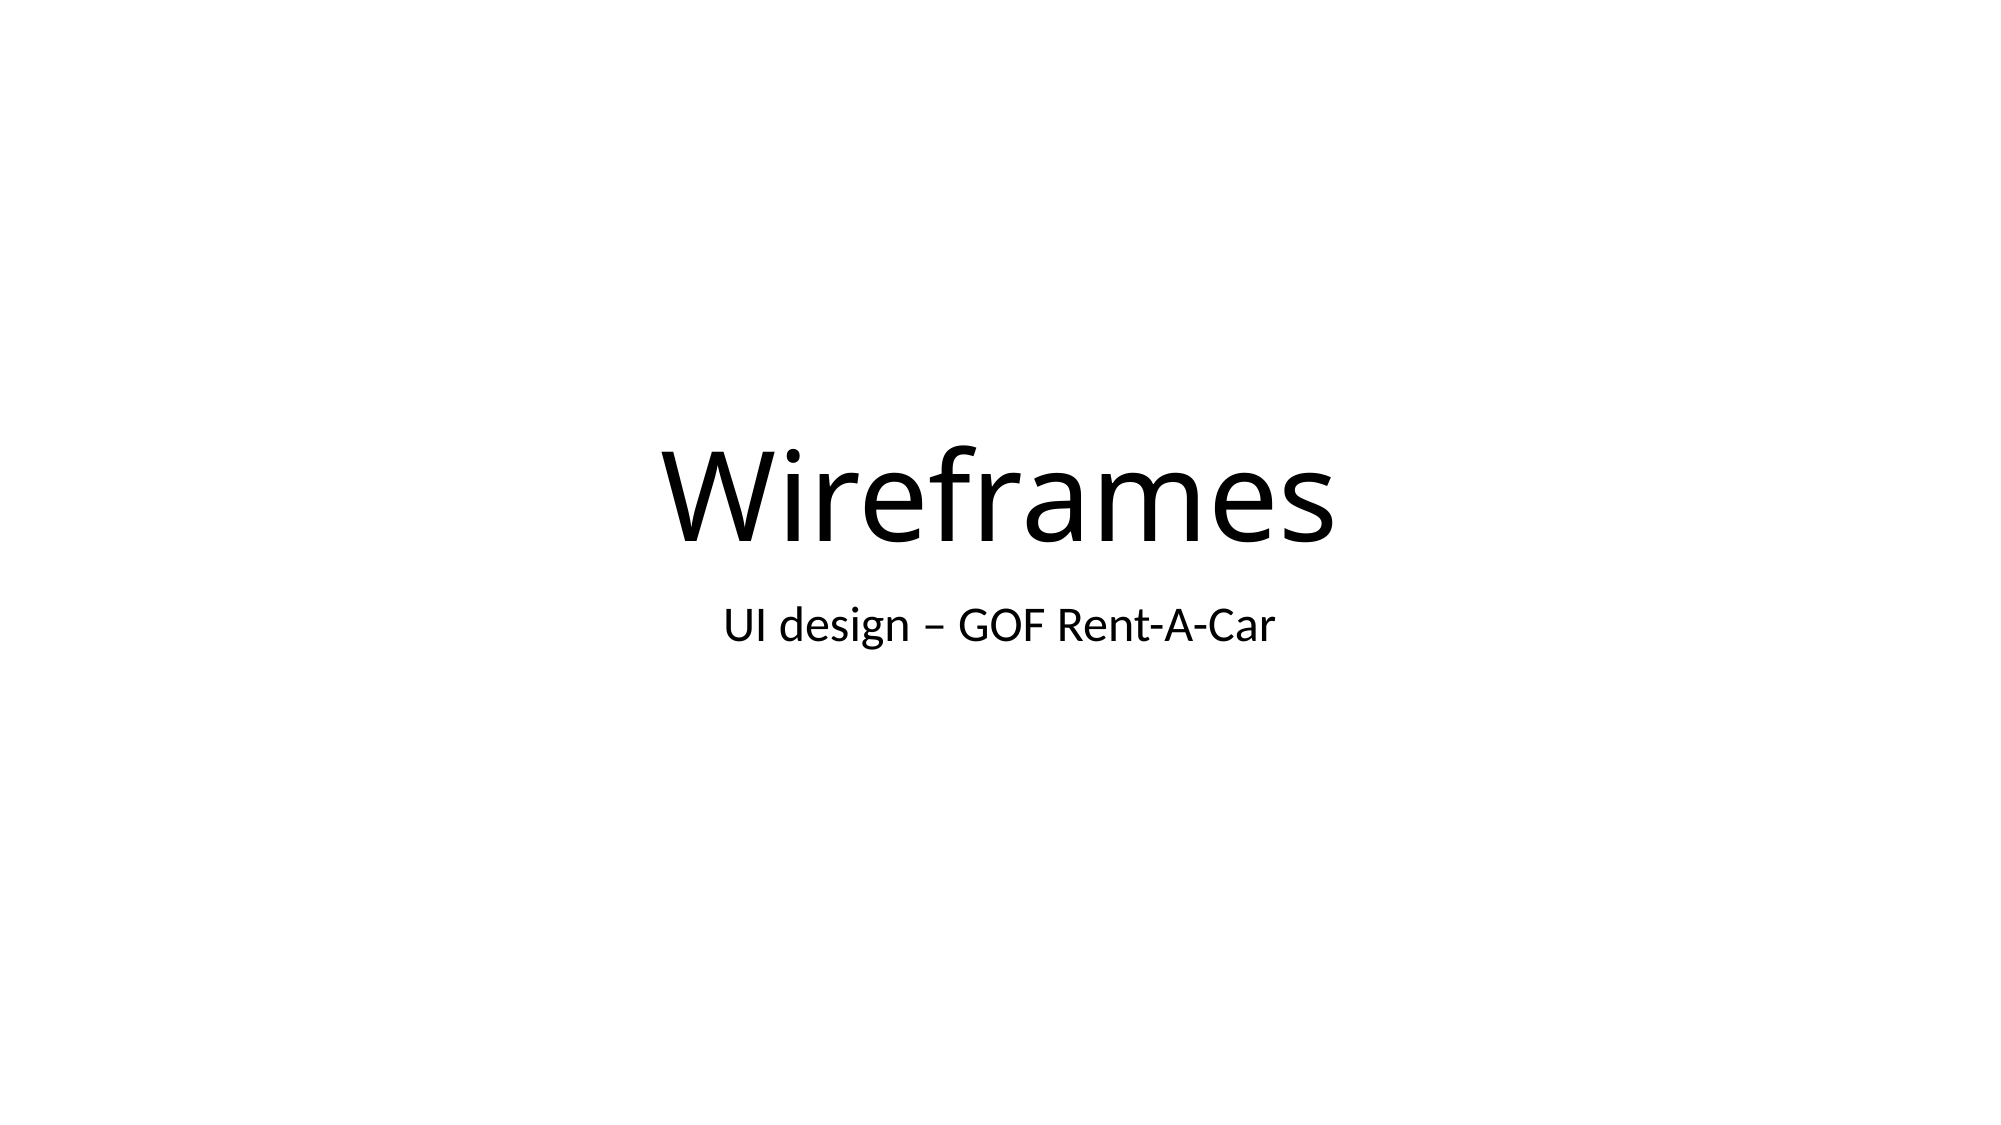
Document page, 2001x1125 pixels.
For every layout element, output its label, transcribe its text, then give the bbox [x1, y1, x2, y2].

title Wireframes [249, 184, 1750, 576]
subtitle UI design – GOF Rent-A-Car [249, 590, 1750, 863]
